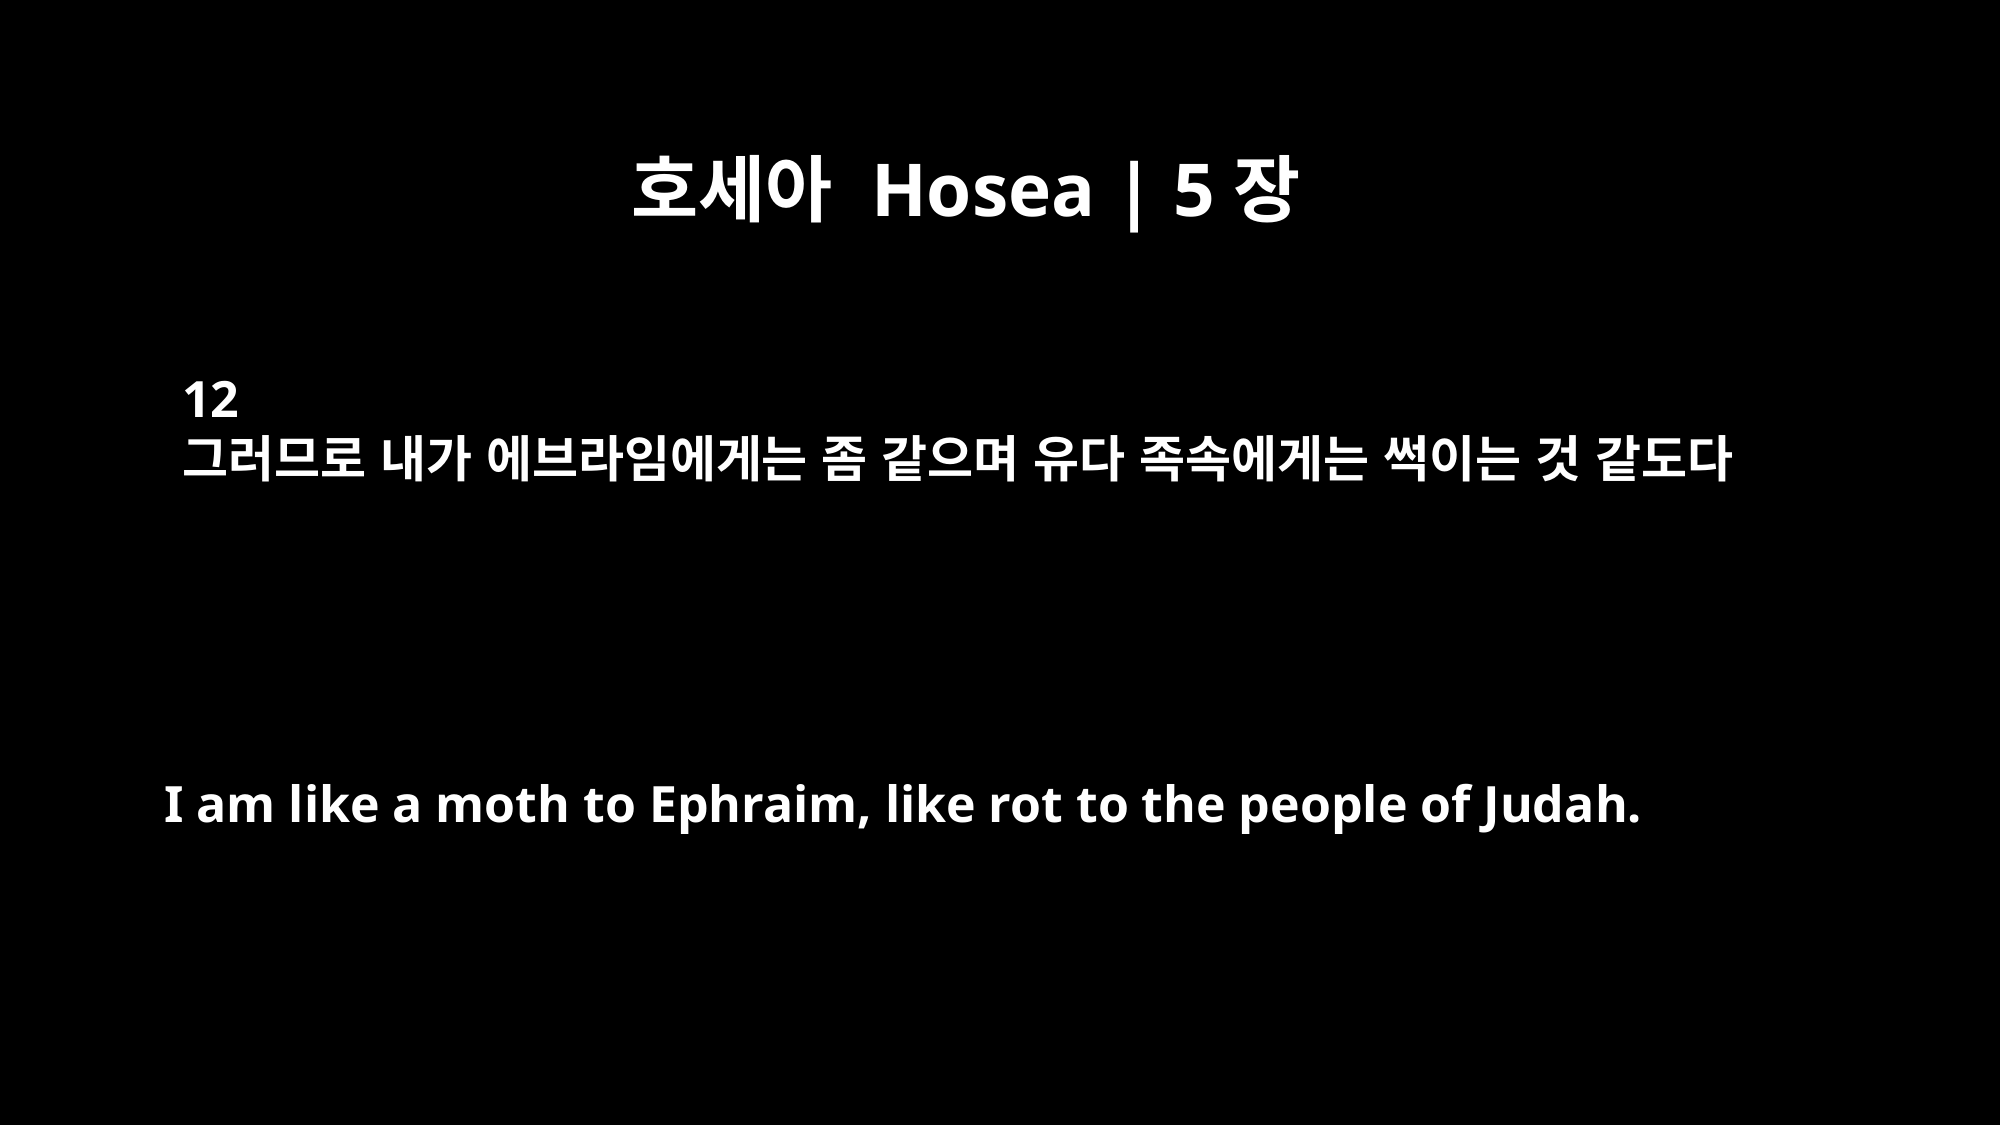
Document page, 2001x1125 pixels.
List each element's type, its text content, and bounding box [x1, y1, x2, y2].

text_box 12 그러므로 내가 에브라임에게는 좀 같으며 유다 족속에게는 썩이는 것 같도다 [167, 359, 1750, 495]
text_box I am like a moth to Ephraim, like rot to the people of Judah. [149, 764, 1658, 840]
text_box 호세아 Hosea | 5장 [616, 136, 1316, 239]
